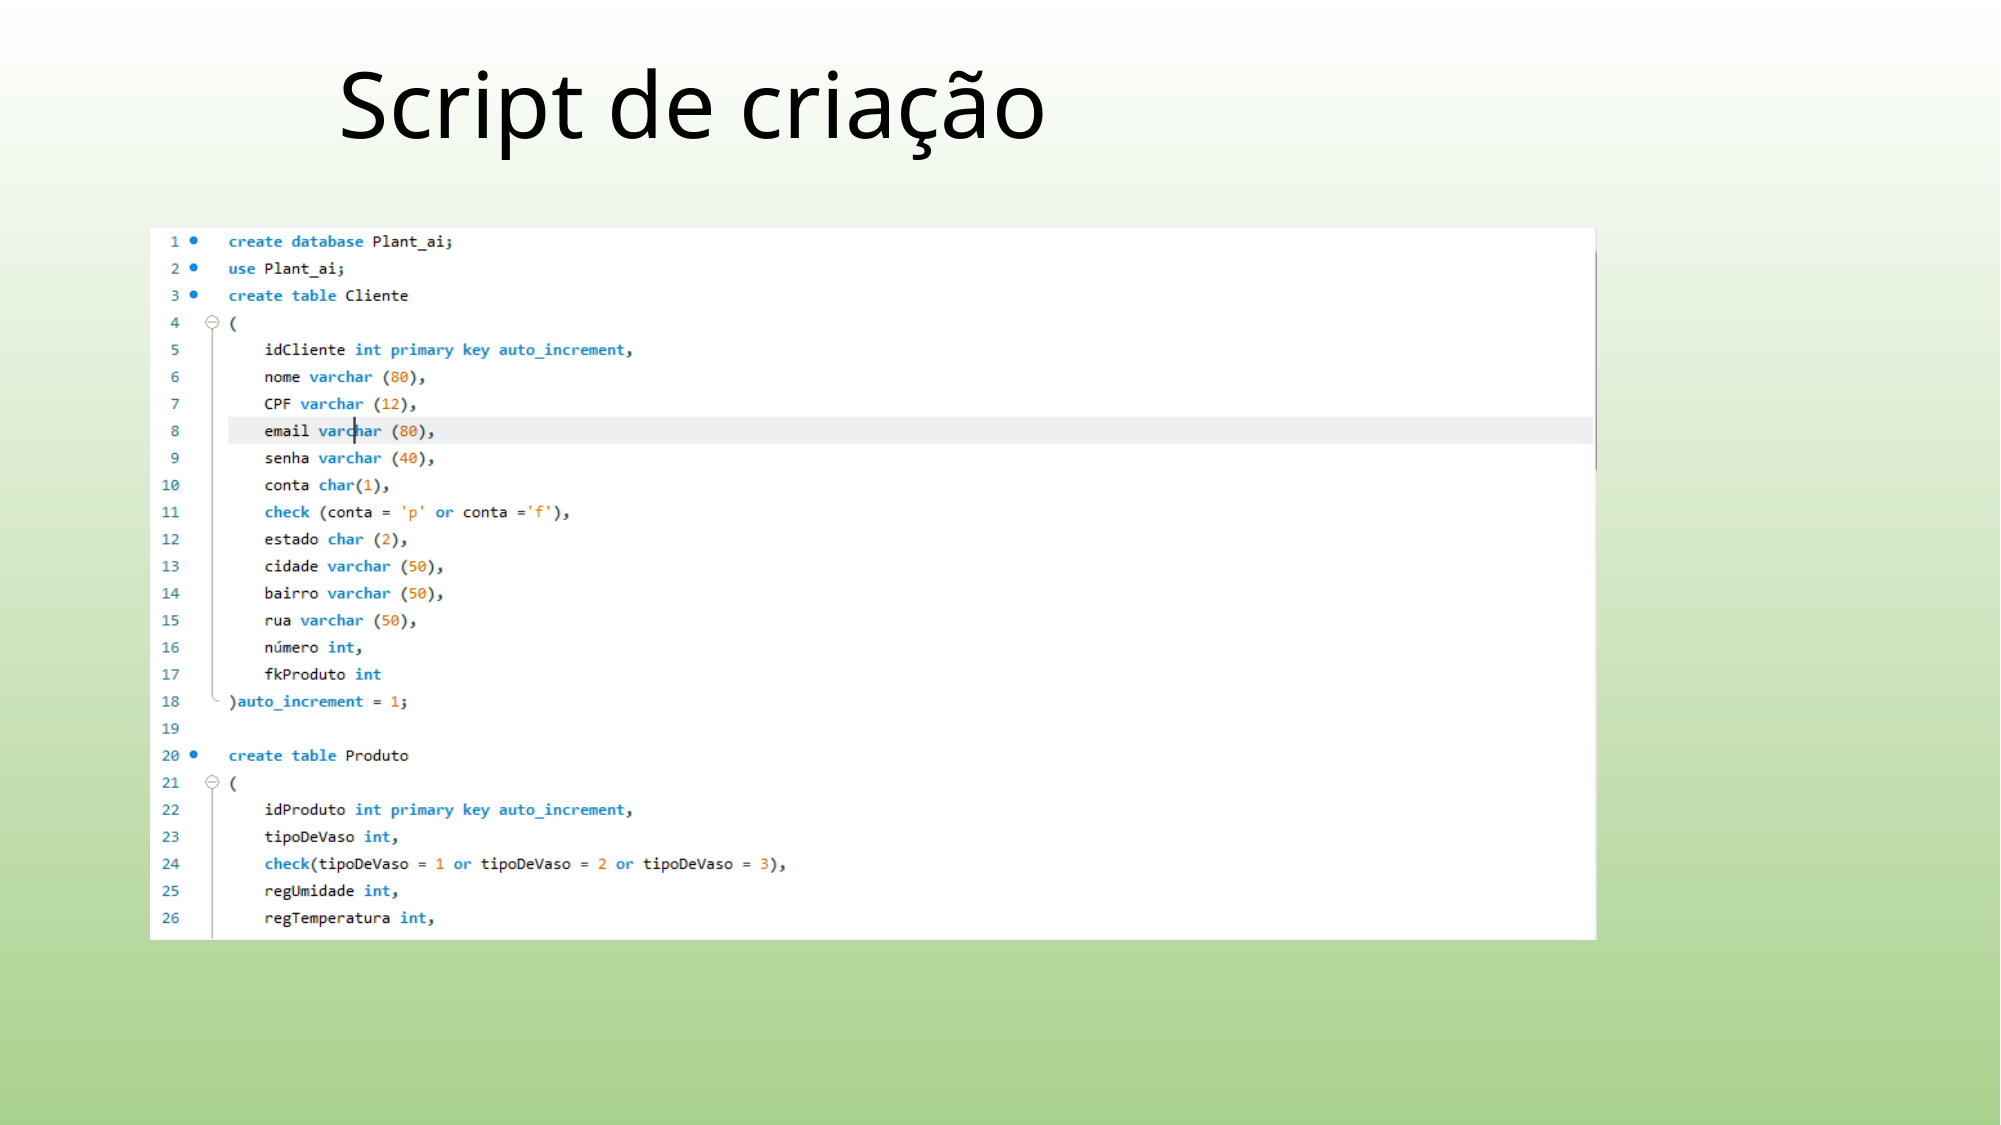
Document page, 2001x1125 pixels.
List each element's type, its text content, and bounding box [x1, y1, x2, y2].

title Script de criação [323, 47, 1423, 172]
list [150, 225, 1597, 940]
